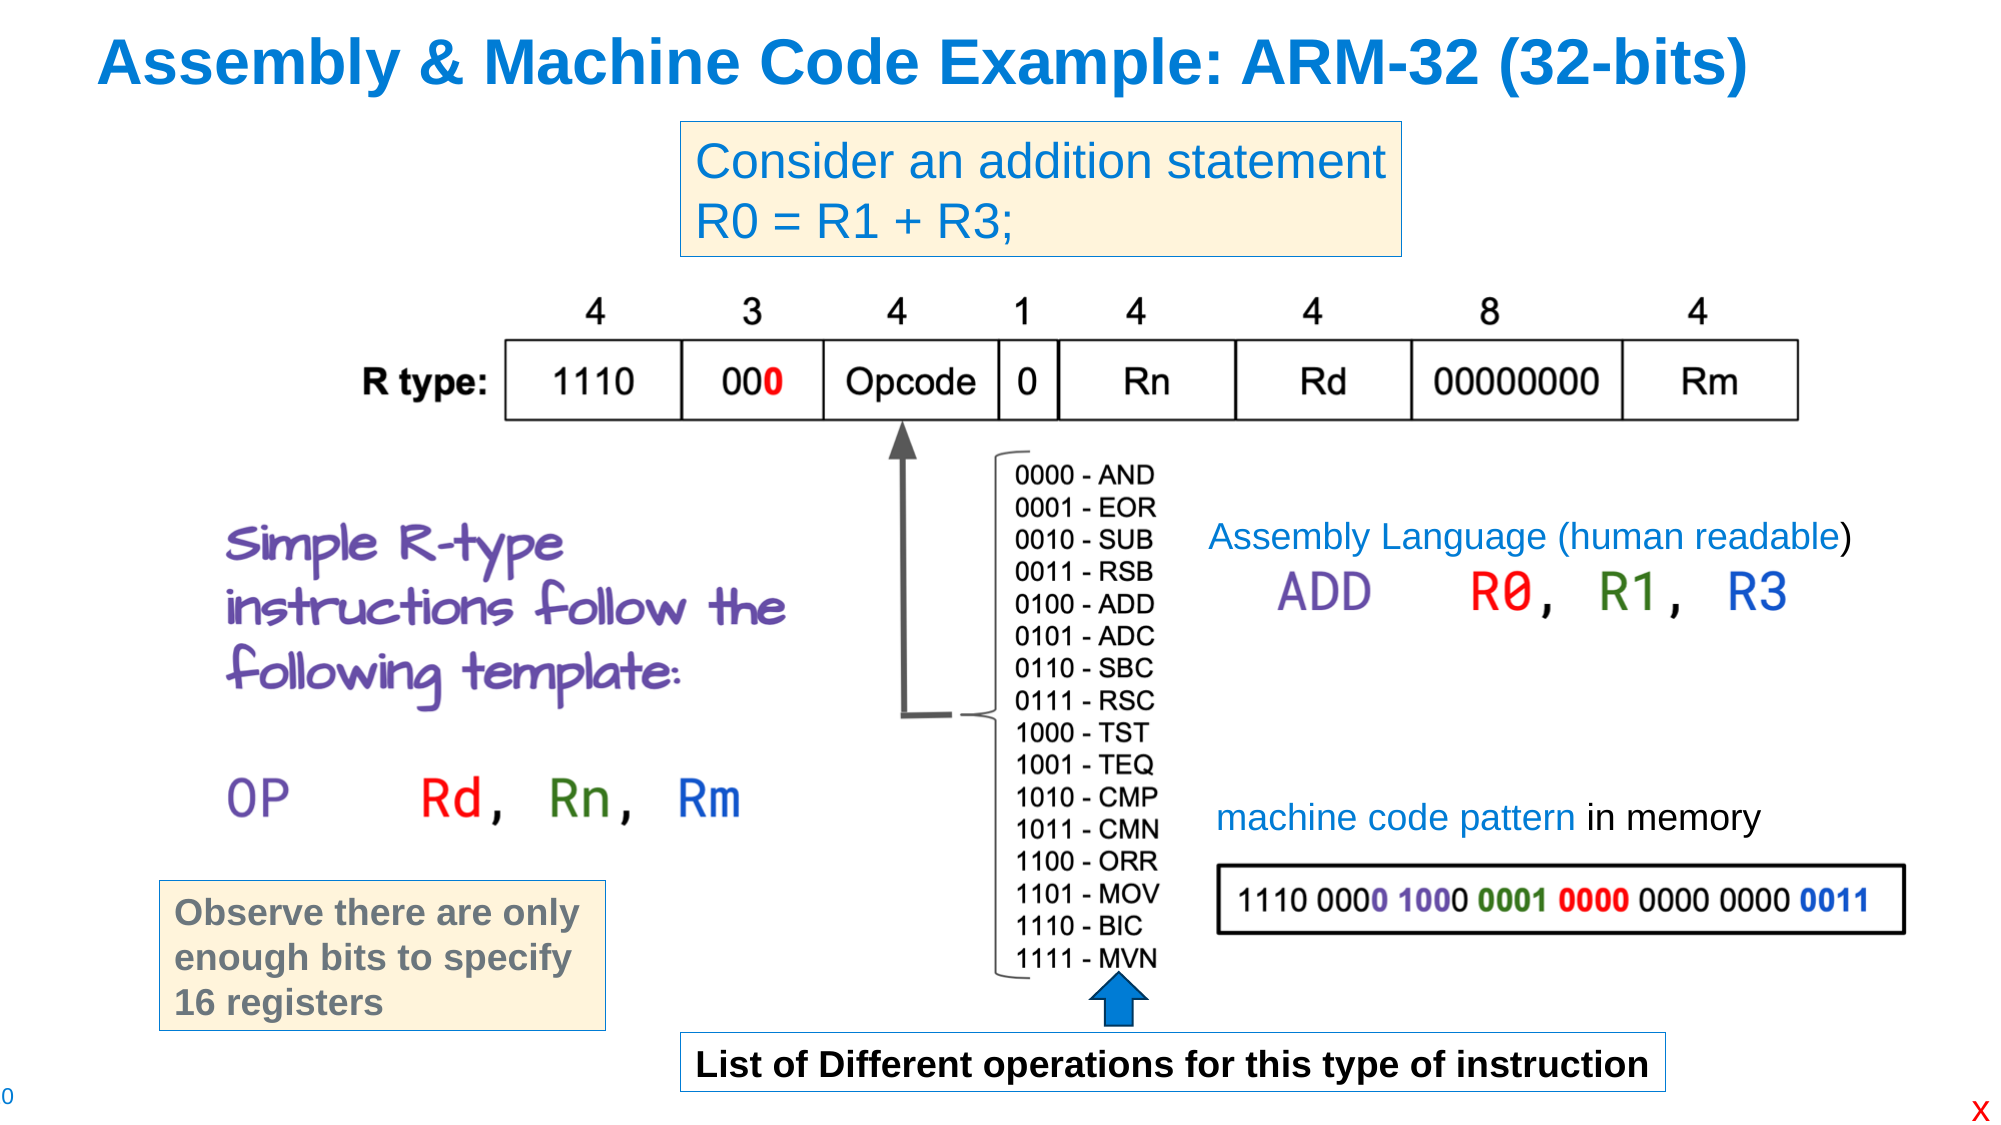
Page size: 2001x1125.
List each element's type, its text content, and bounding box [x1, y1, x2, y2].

text_box List of Different operations for this type of instruction [680, 1032, 1666, 1092]
text_box Consider an addition statement R0 = R1 + R3; [680, 121, 1402, 242]
text_box x [1956, 1076, 2000, 1125]
text_box [1088, 989, 1150, 1027]
text_box [158, 989, 822, 1033]
picture [85, 242, 1968, 989]
title Assembly & Machine Code Example: ARM-32 (32-bits) [81, 13, 1807, 107]
text_box Observe there are only enough bits to specify 16 registers [159, 989, 606, 1031]
